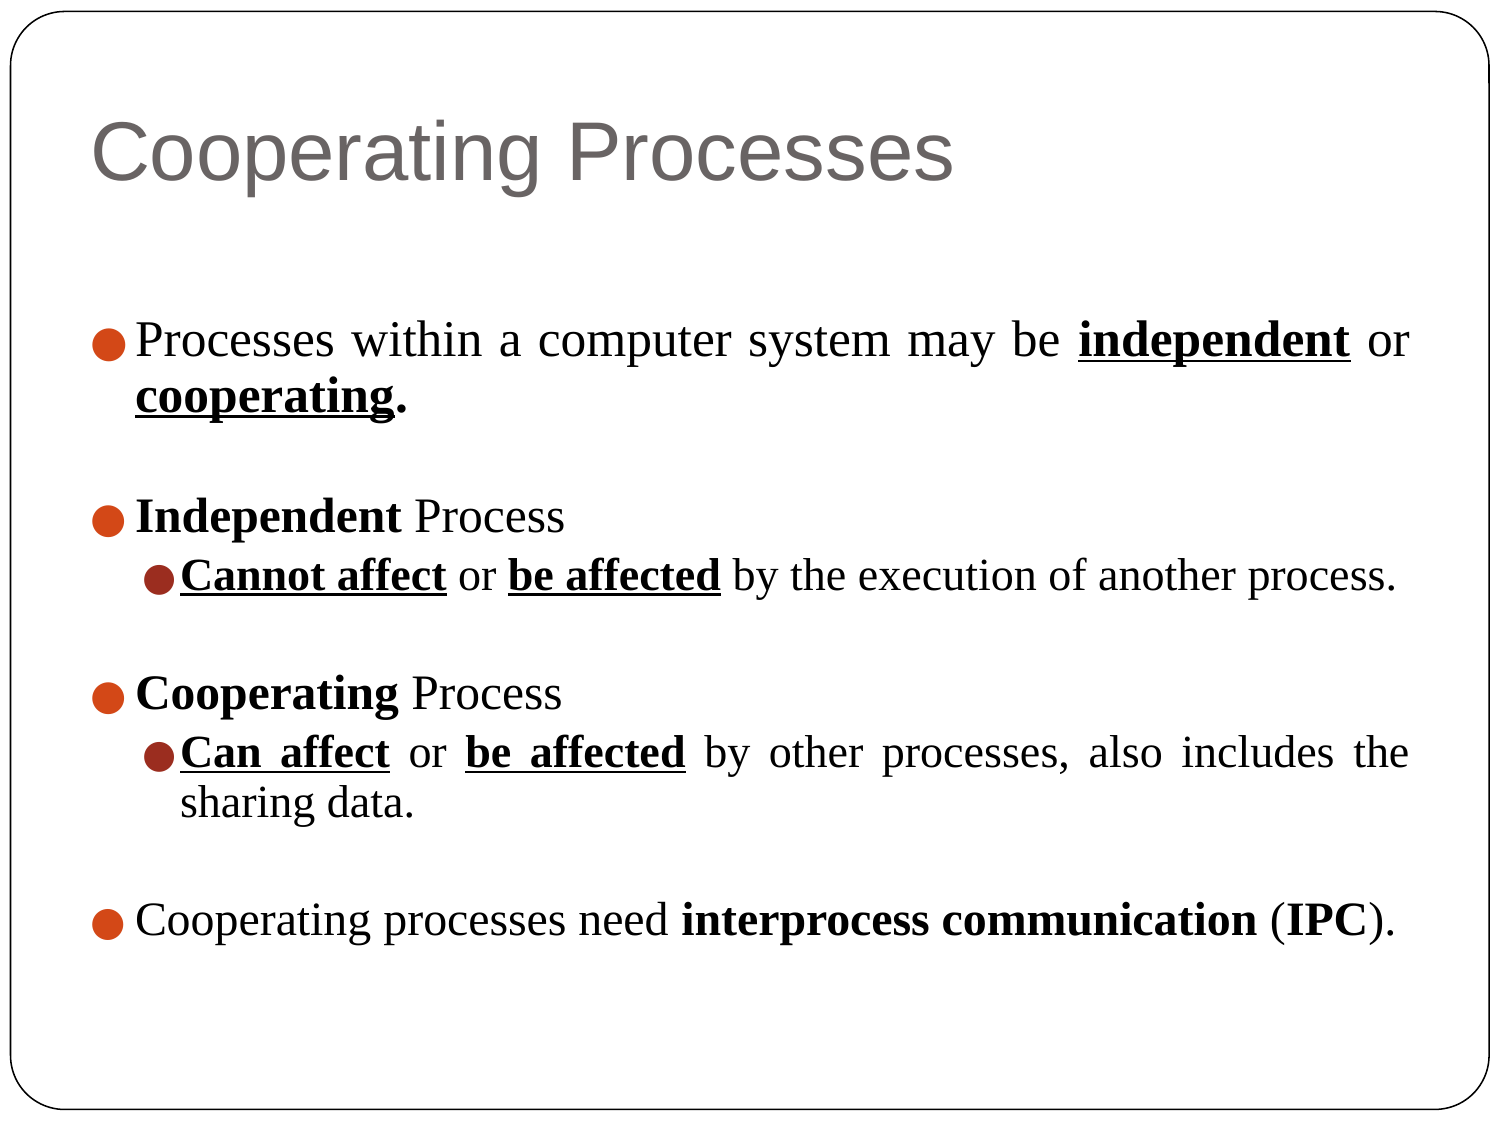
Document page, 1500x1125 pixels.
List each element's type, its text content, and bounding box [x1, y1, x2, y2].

list Processes within a computer system may be independent or cooperating. Independent Process Cannot affect or be affected by the execution of another process. Cooperating Process Can affect or be affected by other processes, also includes the sharing data. Cooperating processes need interprocess communication (IPC). [75, 237, 1425, 988]
title Cooperating Processes [75, 45, 1425, 213]
